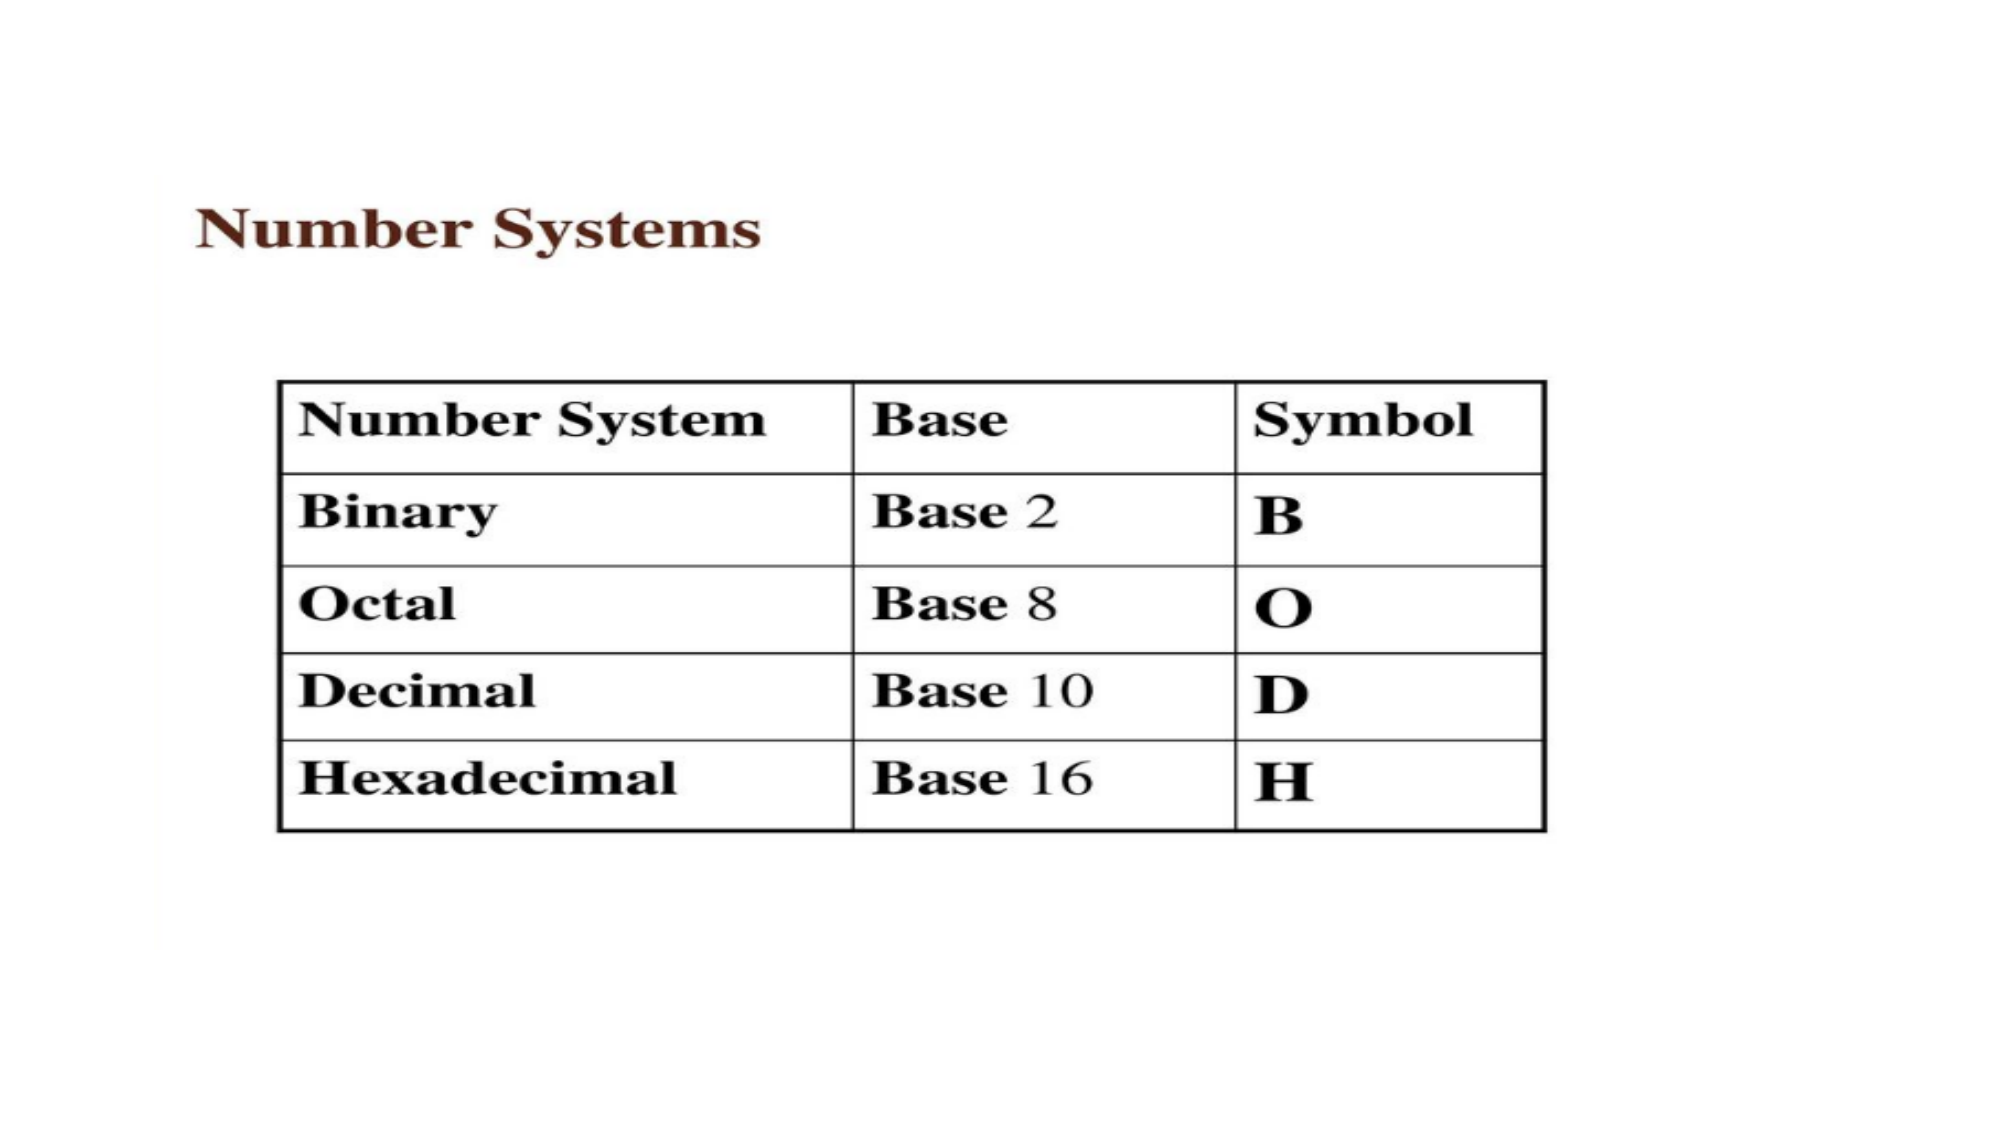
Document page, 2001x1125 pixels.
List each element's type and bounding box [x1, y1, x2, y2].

picture [154, 175, 1656, 950]
